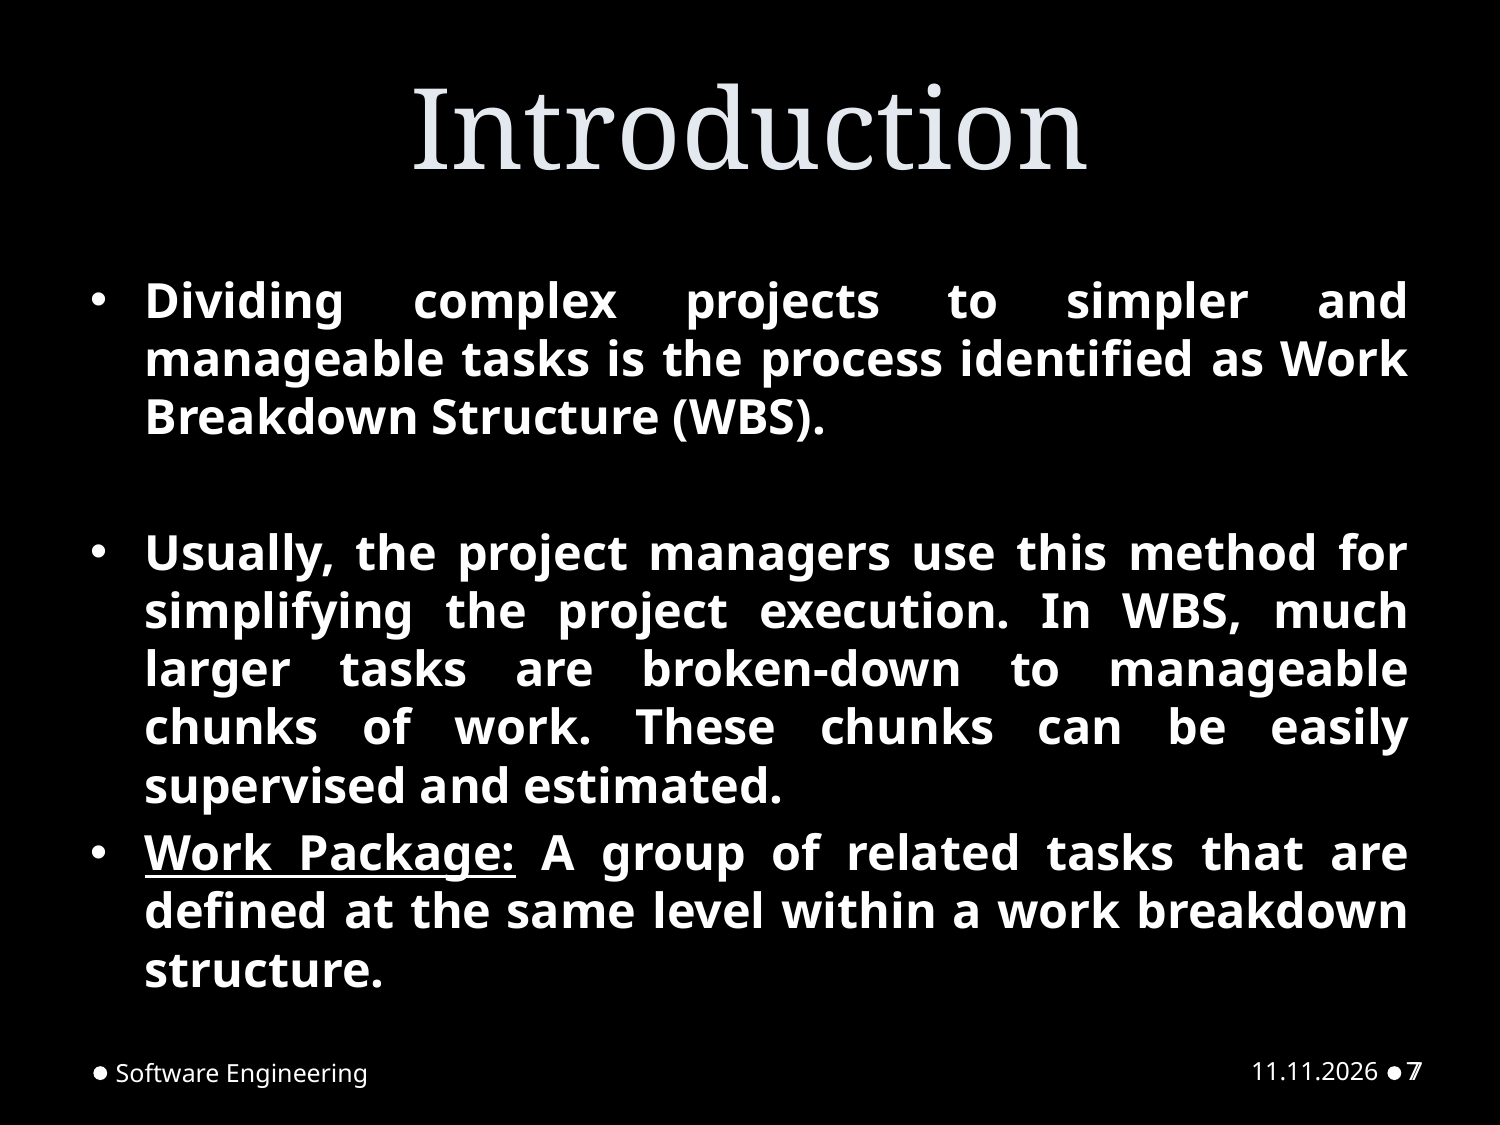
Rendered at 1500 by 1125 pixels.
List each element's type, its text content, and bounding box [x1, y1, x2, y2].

footer Software Engineering [108, 1042, 576, 1103]
title Introduction [75, 0, 1425, 262]
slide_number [1043, 1042, 1386, 1103]
list Dividing complex projects to simpler and manageable tasks is the process identified as Work Breakdown Structure (WBS). Usually, the project managers use this method for simplifying the project execution. In WBS, much larger tasks are broken-down to manageable chunks of work. These chunks can be easily supervised and estimated. Work Package: A group of related tasks that are defined at the same level within a work breakdown structure. [75, 262, 1425, 1005]
slide_number 7 [1401, 1042, 1494, 1103]
